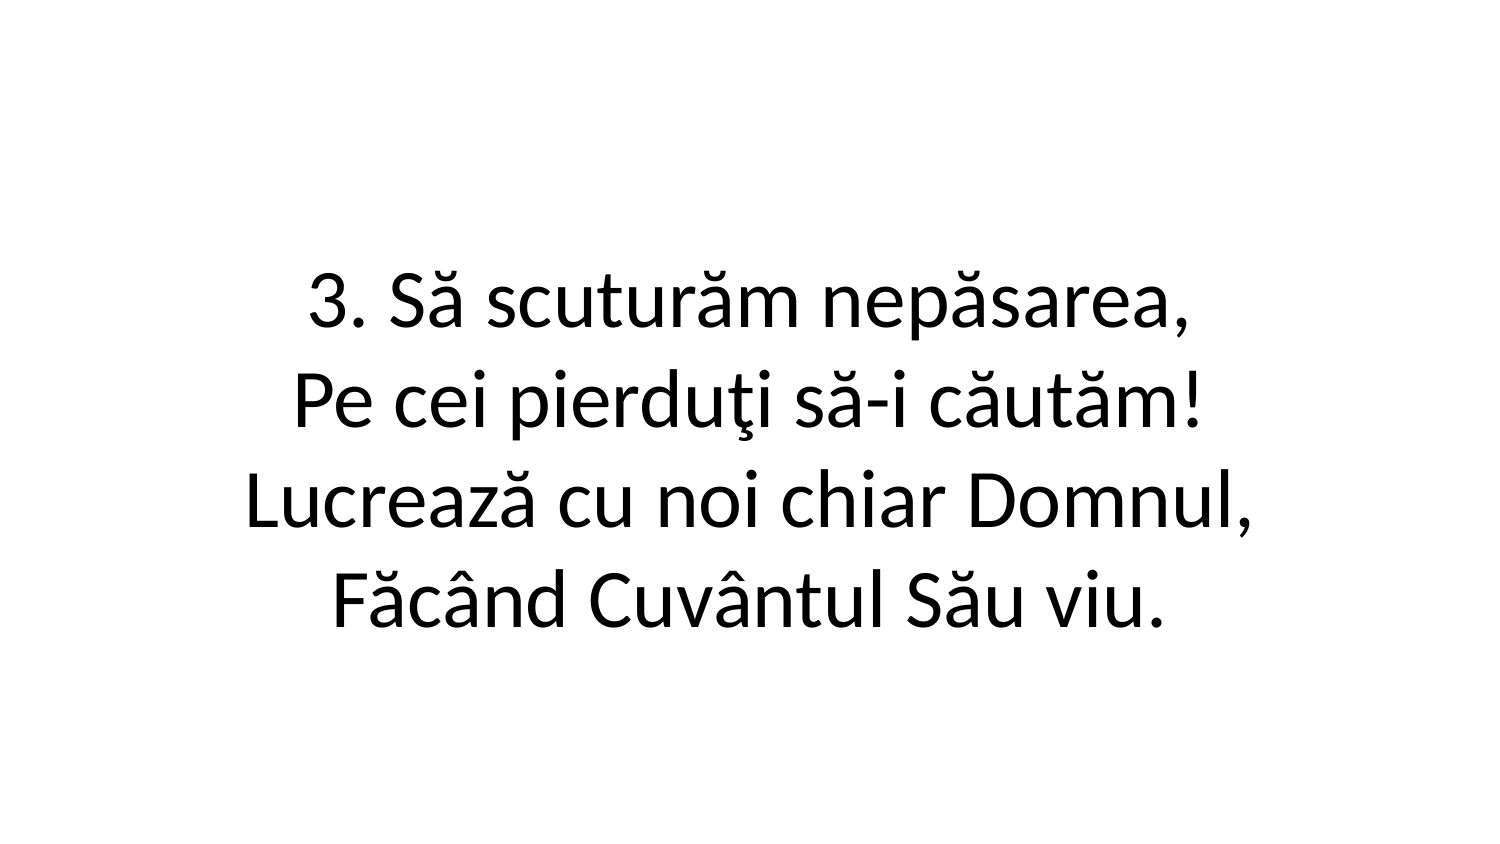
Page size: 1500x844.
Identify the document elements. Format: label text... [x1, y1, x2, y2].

text_box 3. Să scuturăm nepăsarea, Pe cei pierduţi să-i căutăm! Lucrează cu noi chiar Domnul, Făcând Cuvântul Său viu. [229, 192, 1271, 652]
